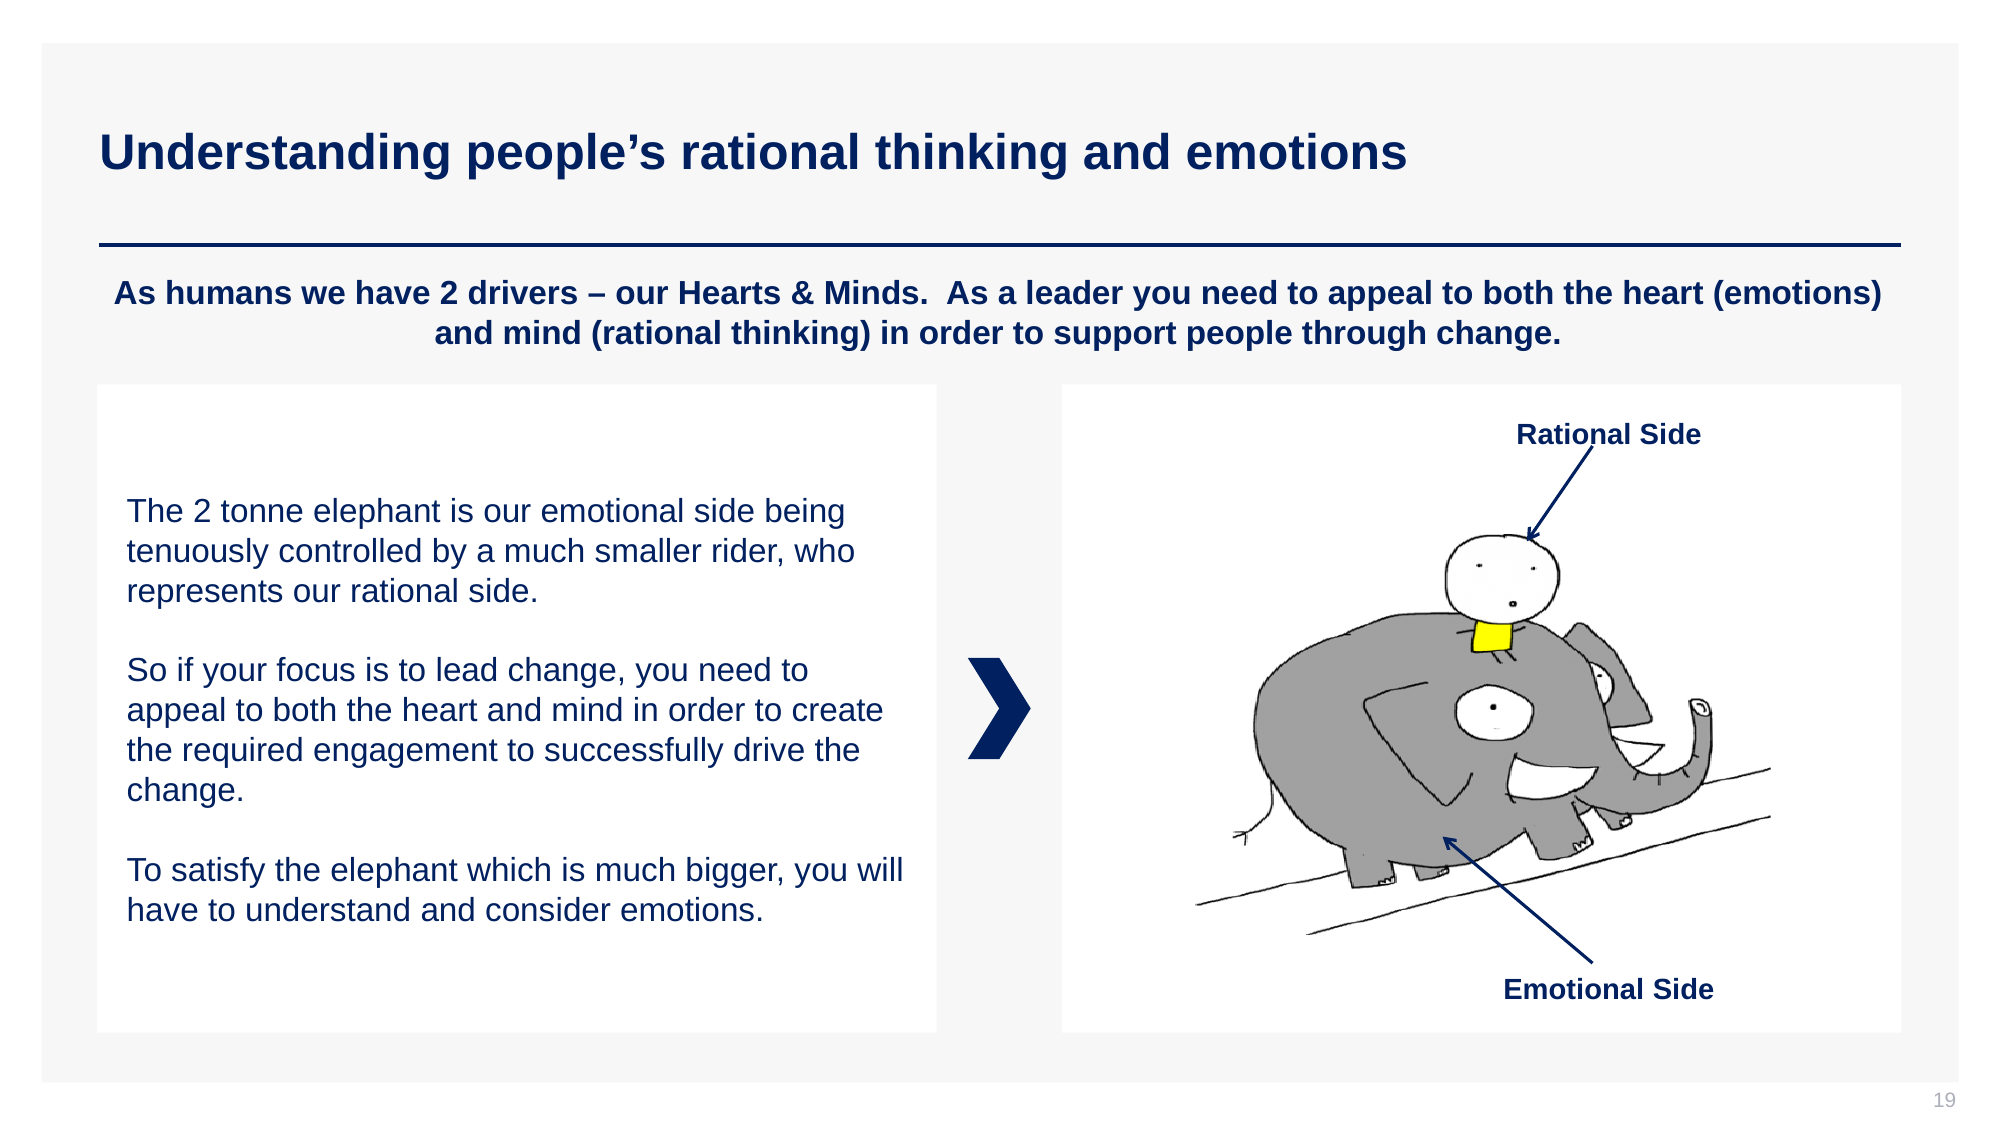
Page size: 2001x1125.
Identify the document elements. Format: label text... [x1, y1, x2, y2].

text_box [1526, 445, 1593, 542]
picture [1192, 534, 1771, 935]
text_box As humans we have 2 drivers – our Hearts & Minds. As a leader you need to appeal to both the heart (emotions) and mind (rational thinking) in order to support people through change. [97, 264, 1901, 359]
text_box [967, 657, 1031, 760]
text_box The 2 tonne elephant is our emotional side being tenuously controlled by a much smaller rider, who represents our rational side. So if your focus is to lead change, you need to appeal to both the heart and mind in order to create the required engagement to successfully drive the change. To satisfy the elephant which is much bigger, you will have to understand and consider emotions. [97, 384, 937, 1033]
text_box Rational Side [1453, 408, 1765, 459]
title Understanding people’s rational thinking and emotions [84, 59, 1901, 239]
slide_number 19 [1506, 1088, 1957, 1119]
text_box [1442, 836, 1593, 964]
text_box [1061, 384, 1902, 1033]
text_box Emotional Side [1453, 963, 1765, 1013]
